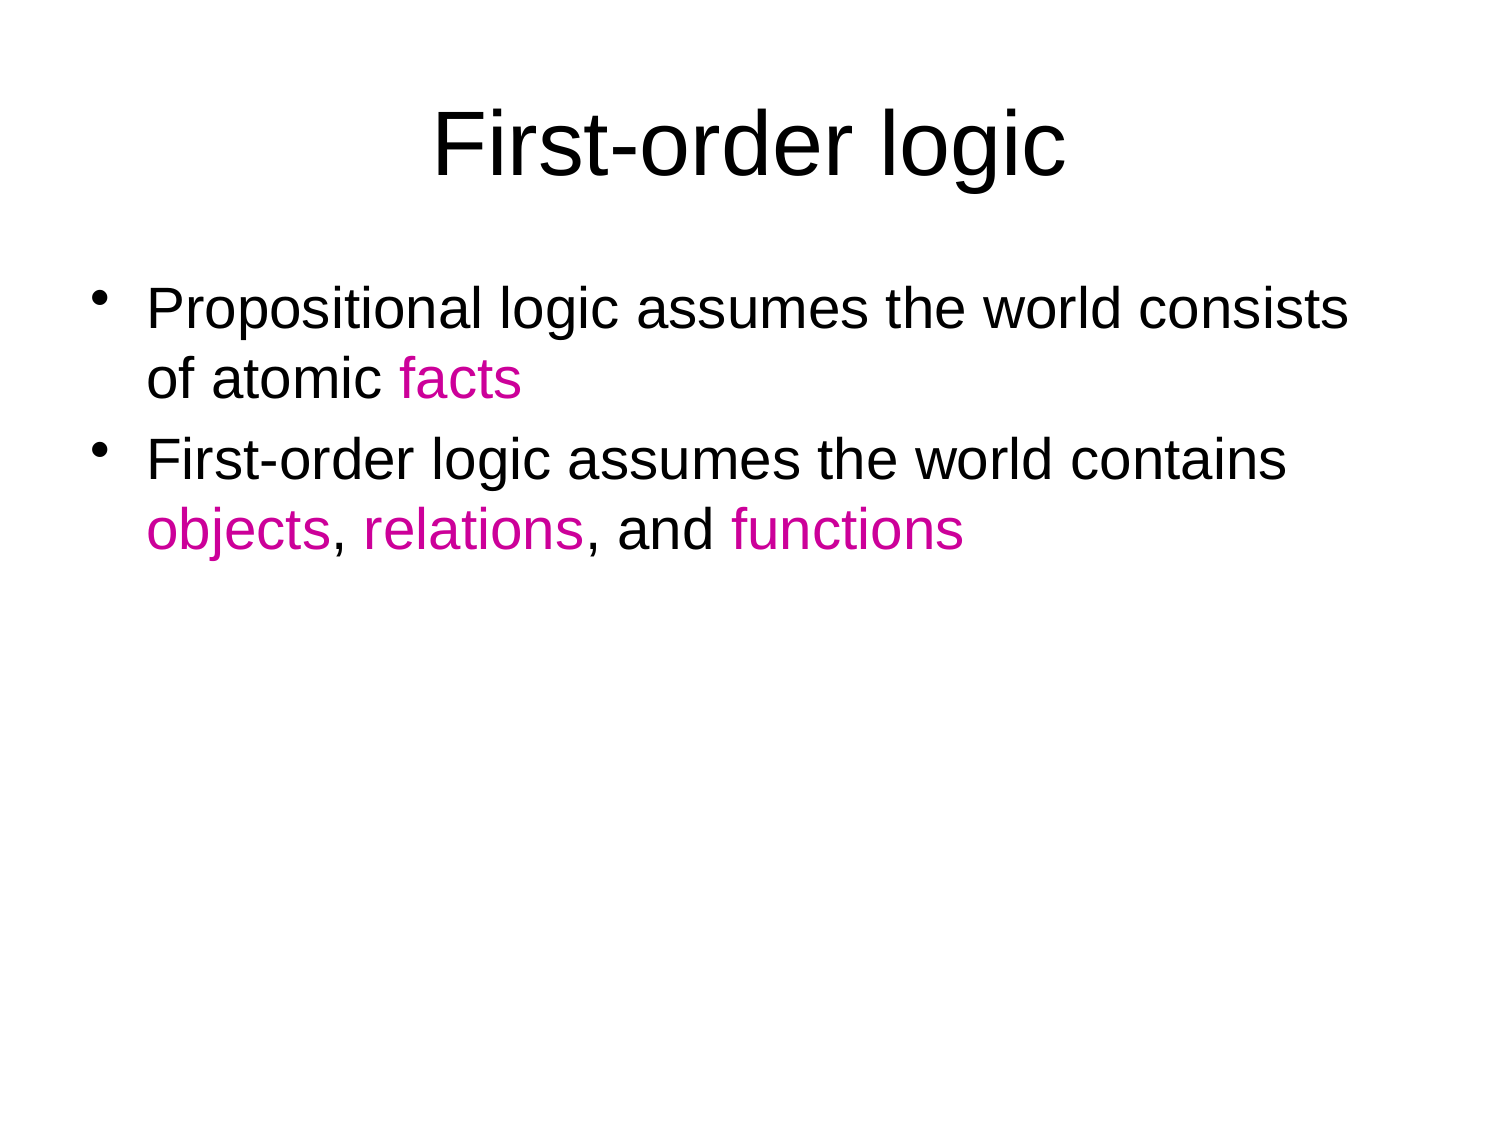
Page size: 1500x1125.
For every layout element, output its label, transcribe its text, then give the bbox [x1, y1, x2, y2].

list Propositional logic assumes the world consists of atomic facts First-order logic assumes the world contains objects, relations, and functions [74, 262, 1426, 1006]
title First-order logic [74, 44, 1426, 233]
